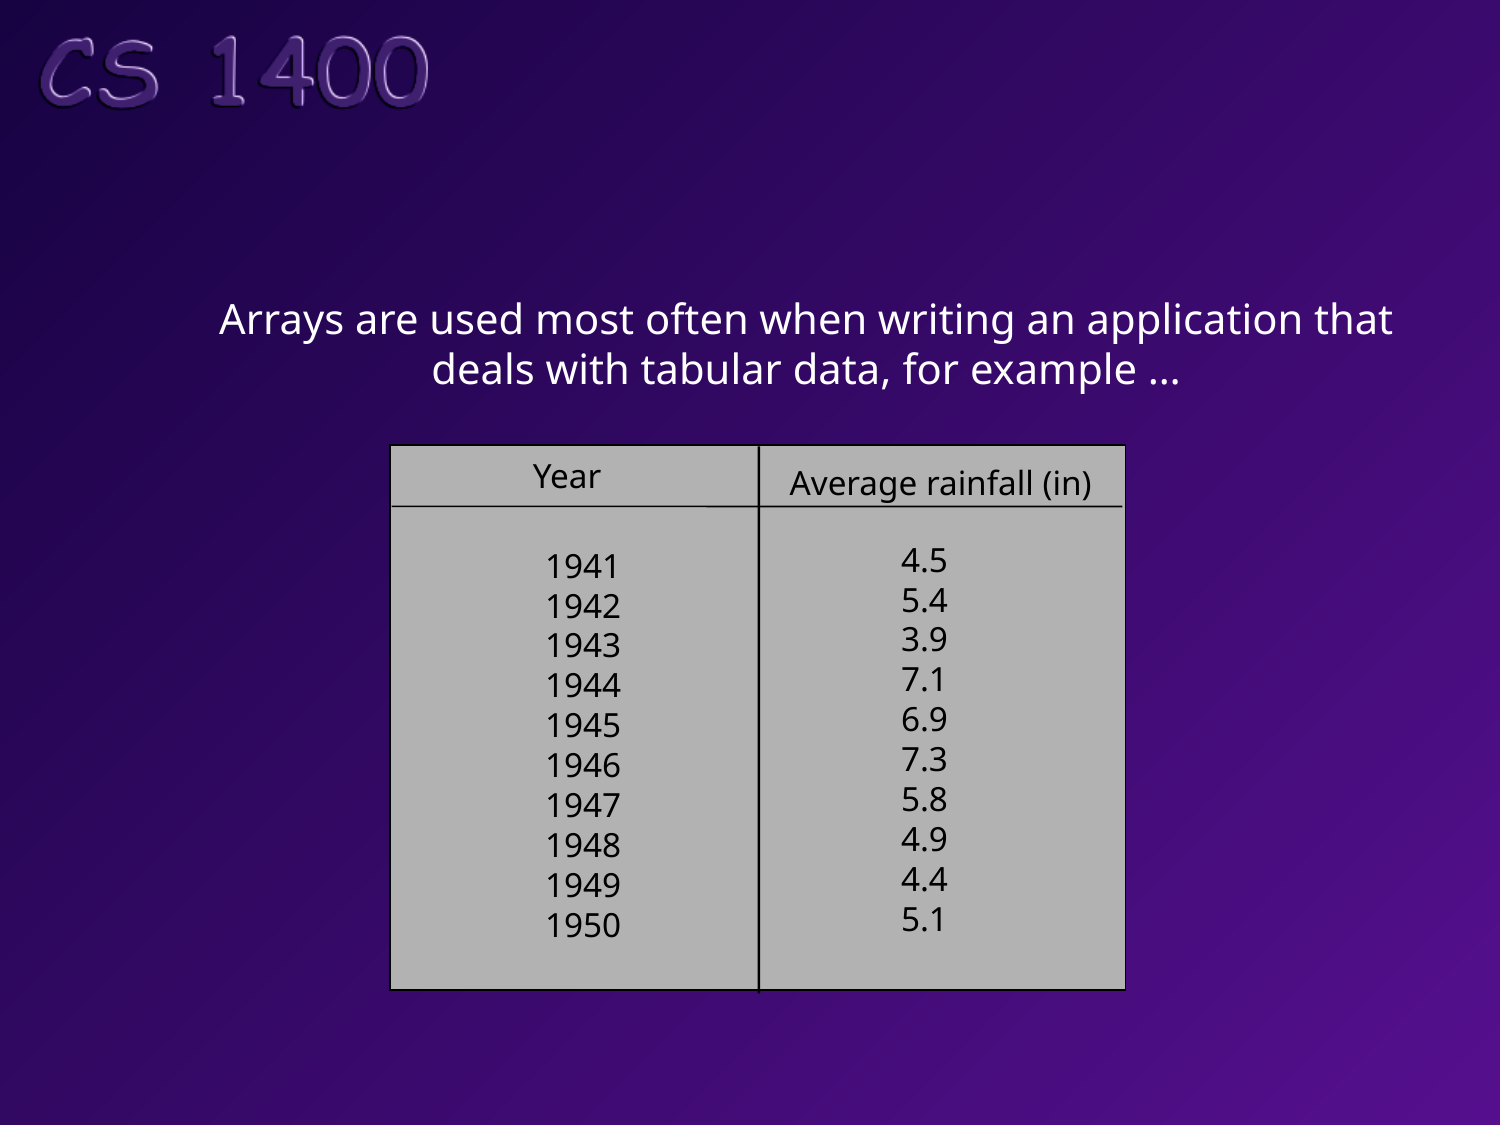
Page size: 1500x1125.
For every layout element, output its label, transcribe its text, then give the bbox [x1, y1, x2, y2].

text_box Arrays are used most often when writing an application that deals with tabular data, for example … [204, 285, 1409, 400]
text_box [390, 444, 1126, 991]
text_box Average rainfall (in) [774, 454, 1108, 509]
text_box Year [518, 447, 617, 503]
text_box 4.5 5.4 3.9 7.1 6.9 7.3 5.8 4.9 4.4 5.1 [886, 531, 964, 946]
text_box 1941 1942 1943 1944 1945 1946 1947 1948 1949 1950 [530, 537, 637, 952]
picture [0, 0, 1500, 1125]
